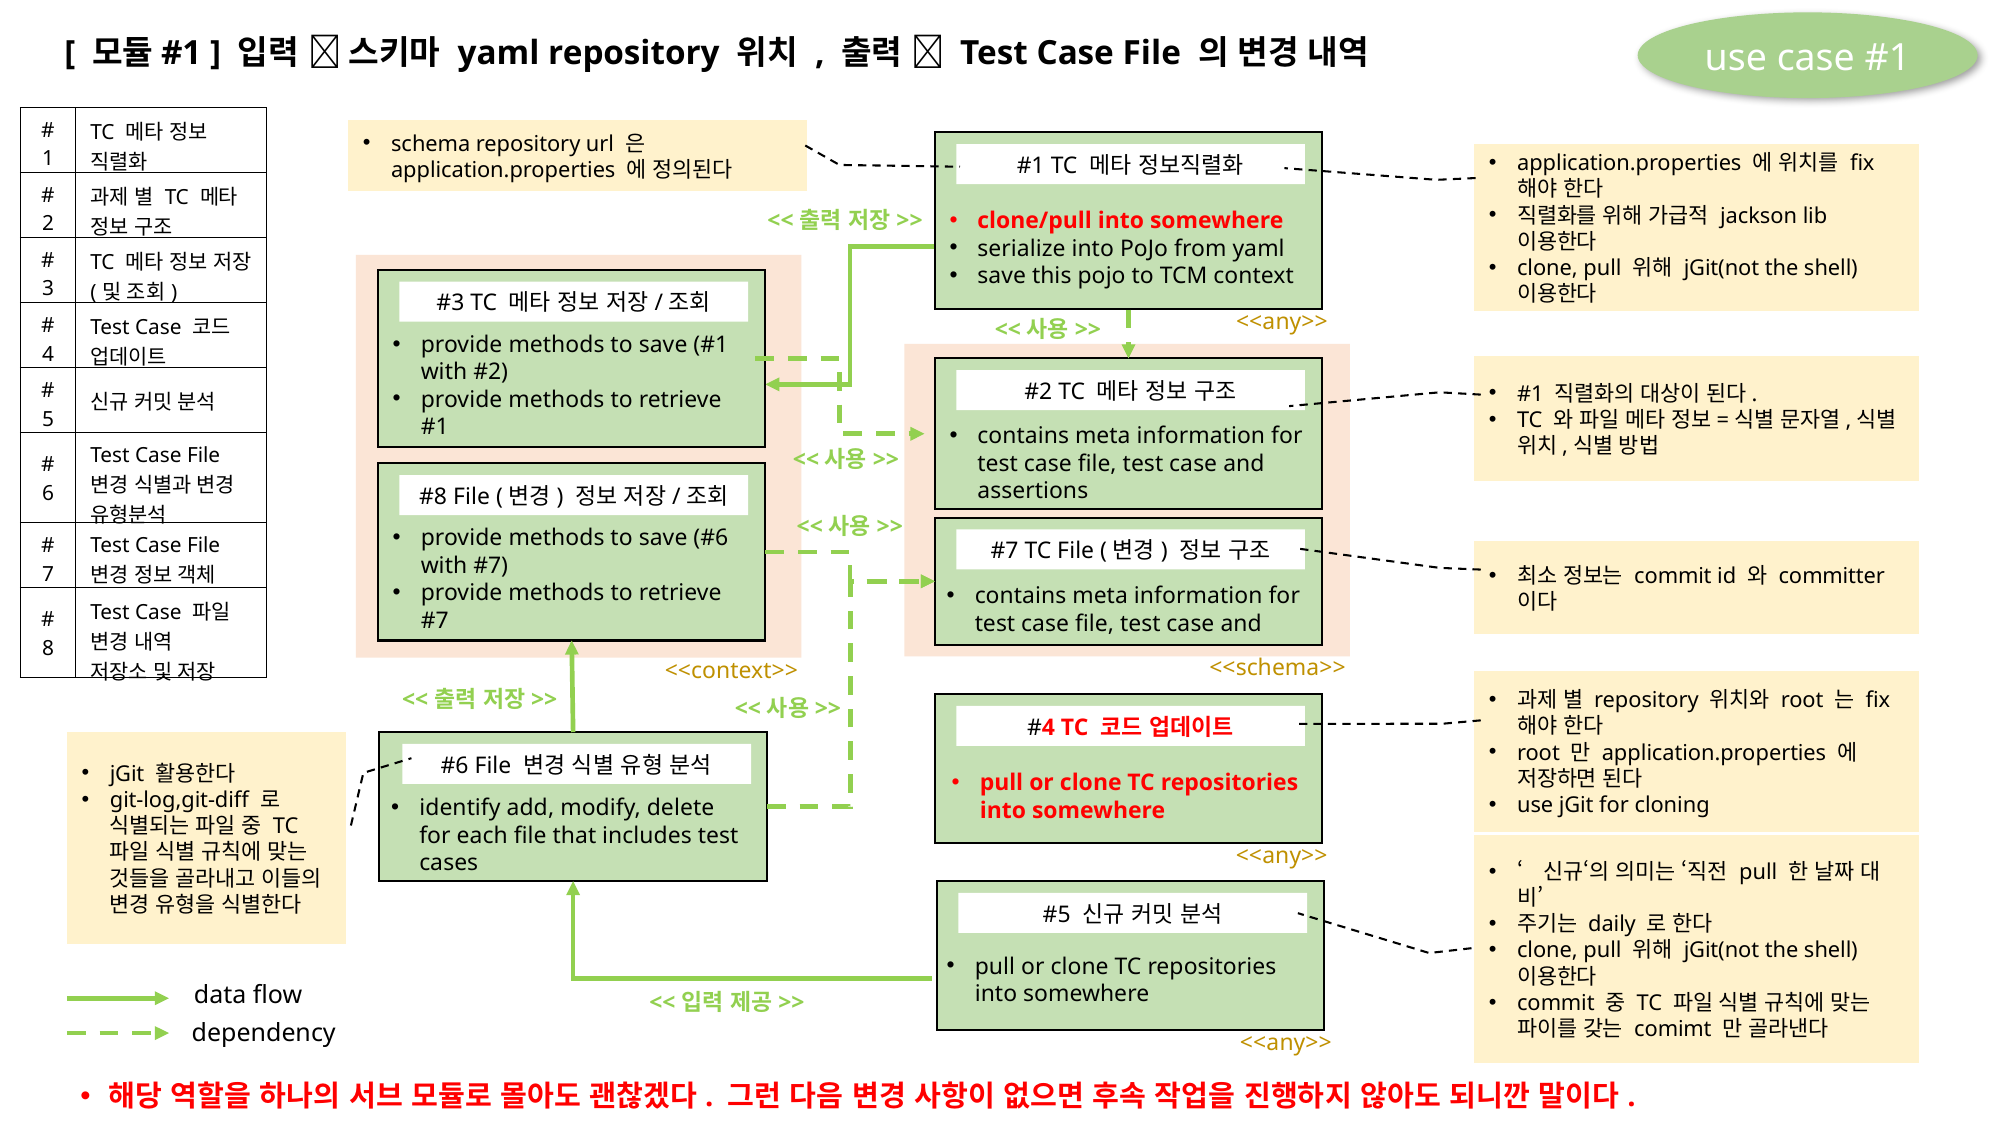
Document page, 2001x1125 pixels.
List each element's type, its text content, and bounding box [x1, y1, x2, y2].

text_box [377, 462, 766, 524]
text_box #2 TC 메타 정보 구조 [955, 369, 1306, 411]
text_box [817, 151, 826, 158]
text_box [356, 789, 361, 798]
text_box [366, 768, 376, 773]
text_box ‘신규‘의 의미는 ‘직전 pull 한 날짜 대비’ 주기는 daily 로 한다 clone, pull 위해 jGit(not the shell) 이용한다 commit 중 TC 파일 식별 규칙에 맞는 파이를 갖는 comimt 만 골라낸다 [1474, 835, 1919, 1063]
text_box provide methods to save (#6 with #7) provide methods to retrieve #7 [377, 523, 766, 632]
text_box <<any>> [1225, 1020, 1347, 1063]
text_box #5 신규 커밋 분석 [957, 892, 1308, 934]
table_header TC 메타 정보 직렬화 [76, 108, 266, 172]
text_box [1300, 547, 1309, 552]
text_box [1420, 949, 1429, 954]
text_box <<사용>> [778, 436, 915, 480]
table_cell TC 메타 정보 저장 (및 조회) [76, 238, 266, 302]
text_box #1 직렬화의 대상이 된다. TC 와 파일 메타 정보=식별 문자열,식별 위치,식별 방법 [1472, 356, 1919, 481]
text_box #1 TC 메타 정보직렬화 [955, 143, 1306, 185]
text_box provide methods to save (#1 with #2) provide methods to retrieve #1 [377, 330, 766, 439]
text_box <<출력 저장>> [387, 676, 571, 719]
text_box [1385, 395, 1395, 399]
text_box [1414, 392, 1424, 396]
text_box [573, 881, 932, 979]
text_box [377, 632, 766, 642]
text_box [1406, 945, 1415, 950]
text_box [378, 731, 768, 882]
text_box <<사용>> [979, 307, 1117, 350]
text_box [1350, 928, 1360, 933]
table_cell Test Case File 변경 식별과 변경 유형분석 [76, 433, 266, 522]
text_box <<사용>> [720, 686, 766, 729]
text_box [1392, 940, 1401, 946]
text_box #3 TC 메타 정보 저장/조회 [398, 281, 749, 323]
text_box [935, 646, 1194, 657]
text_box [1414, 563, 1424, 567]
text_box [936, 1016, 1225, 1031]
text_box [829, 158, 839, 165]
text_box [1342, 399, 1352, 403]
text_box <<context>> [650, 648, 766, 691]
text_box <<any>> [1221, 833, 1343, 876]
text_box [934, 517, 1323, 646]
text_box schema repository url 은 application.properties 에 정의된다 [348, 120, 813, 191]
text_box [938, 944, 1327, 1020]
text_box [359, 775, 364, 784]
table_header #1 [21, 108, 75, 172]
text_box contains meta information for test case file, test case and [935, 575, 1320, 641]
text_box [377, 438, 766, 448]
text_box <<출력 저장>> [752, 197, 938, 240]
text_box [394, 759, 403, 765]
text_box clone/pull into somewhere serialize into PoJo from yaml save this pojo to TCM context [934, 192, 1323, 301]
text_box [903, 343, 1351, 645]
text_box 최소 정보는 commit id 와 committer 이다 [1472, 541, 1919, 634]
table_cell #4 [21, 303, 75, 367]
table_cell #7 [21, 523, 75, 587]
text_box [355, 254, 802, 659]
text_box [377, 269, 765, 330]
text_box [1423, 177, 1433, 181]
text_box application.properties 에 위치를 fix 해야 한다 직렬화를 위해 가급적 jackson lib 이용한다 clone, pull 위해 jGit(not the shell) 이용한다 [1467, 144, 1919, 311]
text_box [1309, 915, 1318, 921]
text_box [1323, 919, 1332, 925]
table_cell Test Case File 변경 정보 객체 [76, 523, 266, 587]
text_box [936, 880, 1325, 945]
text_box identify add, modify, delete for each file that includes test cases [375, 800, 765, 867]
text_box [ 모듈#1 ] 입력  스키마 yaml repository 위치 , 출력  Test Case File 의 변경 내역 [49, 23, 1385, 79]
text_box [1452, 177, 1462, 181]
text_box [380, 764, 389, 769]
text_box [934, 131, 1323, 193]
text_box use case #1 [1636, 11, 1979, 100]
text_box #8 File (변경) 정보 저장/조회 [398, 474, 749, 516]
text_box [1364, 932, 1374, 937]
text_box <<schema>> [1194, 645, 1362, 688]
table_cell Test Case 파일 변경 내역 저장소 및 저장 [76, 588, 266, 677]
table_cell 신규 커밋 분석 [76, 368, 266, 432]
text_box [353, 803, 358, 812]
table_cell #5 [21, 368, 75, 432]
table_cell #3 [21, 238, 75, 302]
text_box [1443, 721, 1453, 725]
table_cell #6 [21, 433, 75, 522]
text_box #4 TC 코드 업데이트 [955, 705, 1306, 747]
text_box data flow [179, 970, 318, 1009]
text_box 해당 역할을 하나의 서브 모듈로 몰아도 괜찮겠다. 그런 다음 변경 사항이 없으면 후속 작업을 진행하지 않아도 되니깐 말이다. [65, 1070, 1651, 1121]
text_box [934, 693, 1323, 844]
text_box <<입력 제공>> [634, 980, 820, 1023]
table_cell 과제 별 TC 메타 정보 구조 [76, 173, 266, 237]
table_cell Test Case 코드 업데이트 [76, 303, 266, 367]
text_box pull or clone TC repositories into somewhere [931, 941, 1320, 1016]
text_box [935, 301, 1221, 310]
text_box contains meta information for test case file, test case and assertions [934, 414, 1323, 510]
text_box pull or clone TC repositories into somewhere [936, 757, 1325, 833]
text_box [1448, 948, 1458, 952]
text_box jGit 활용한다 git-log,git-diff 로 식별되는 파일 중 TC 파일 식별 규칙에 맞는 것들을 골라내고 이들의 변경 유형을 식별한다 [67, 732, 346, 944]
text_box <<any>> [1221, 299, 1343, 342]
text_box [765, 246, 935, 385]
text_box #6 File 변경 식별 유형 분석 [401, 743, 752, 785]
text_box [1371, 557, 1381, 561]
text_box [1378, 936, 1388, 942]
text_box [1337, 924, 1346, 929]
text_box #7 TC File (변경) 정보 구조 [955, 528, 1306, 571]
text_box dependency [176, 1009, 351, 1054]
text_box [755, 358, 925, 434]
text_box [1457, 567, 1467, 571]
text_box <<사용>> [781, 504, 919, 547]
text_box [765, 552, 935, 582]
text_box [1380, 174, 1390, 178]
text_box 과제 별 repository 위치와 root 는 fix 해야 한다 root 만 application.properties 에 저장하면 된다 use jGit for cloning [1472, 671, 1919, 832]
text_box [934, 357, 1323, 414]
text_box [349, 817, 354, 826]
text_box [766, 582, 935, 807]
table_cell #8 [21, 588, 75, 677]
table_cell #2 [21, 173, 75, 237]
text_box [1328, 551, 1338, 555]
